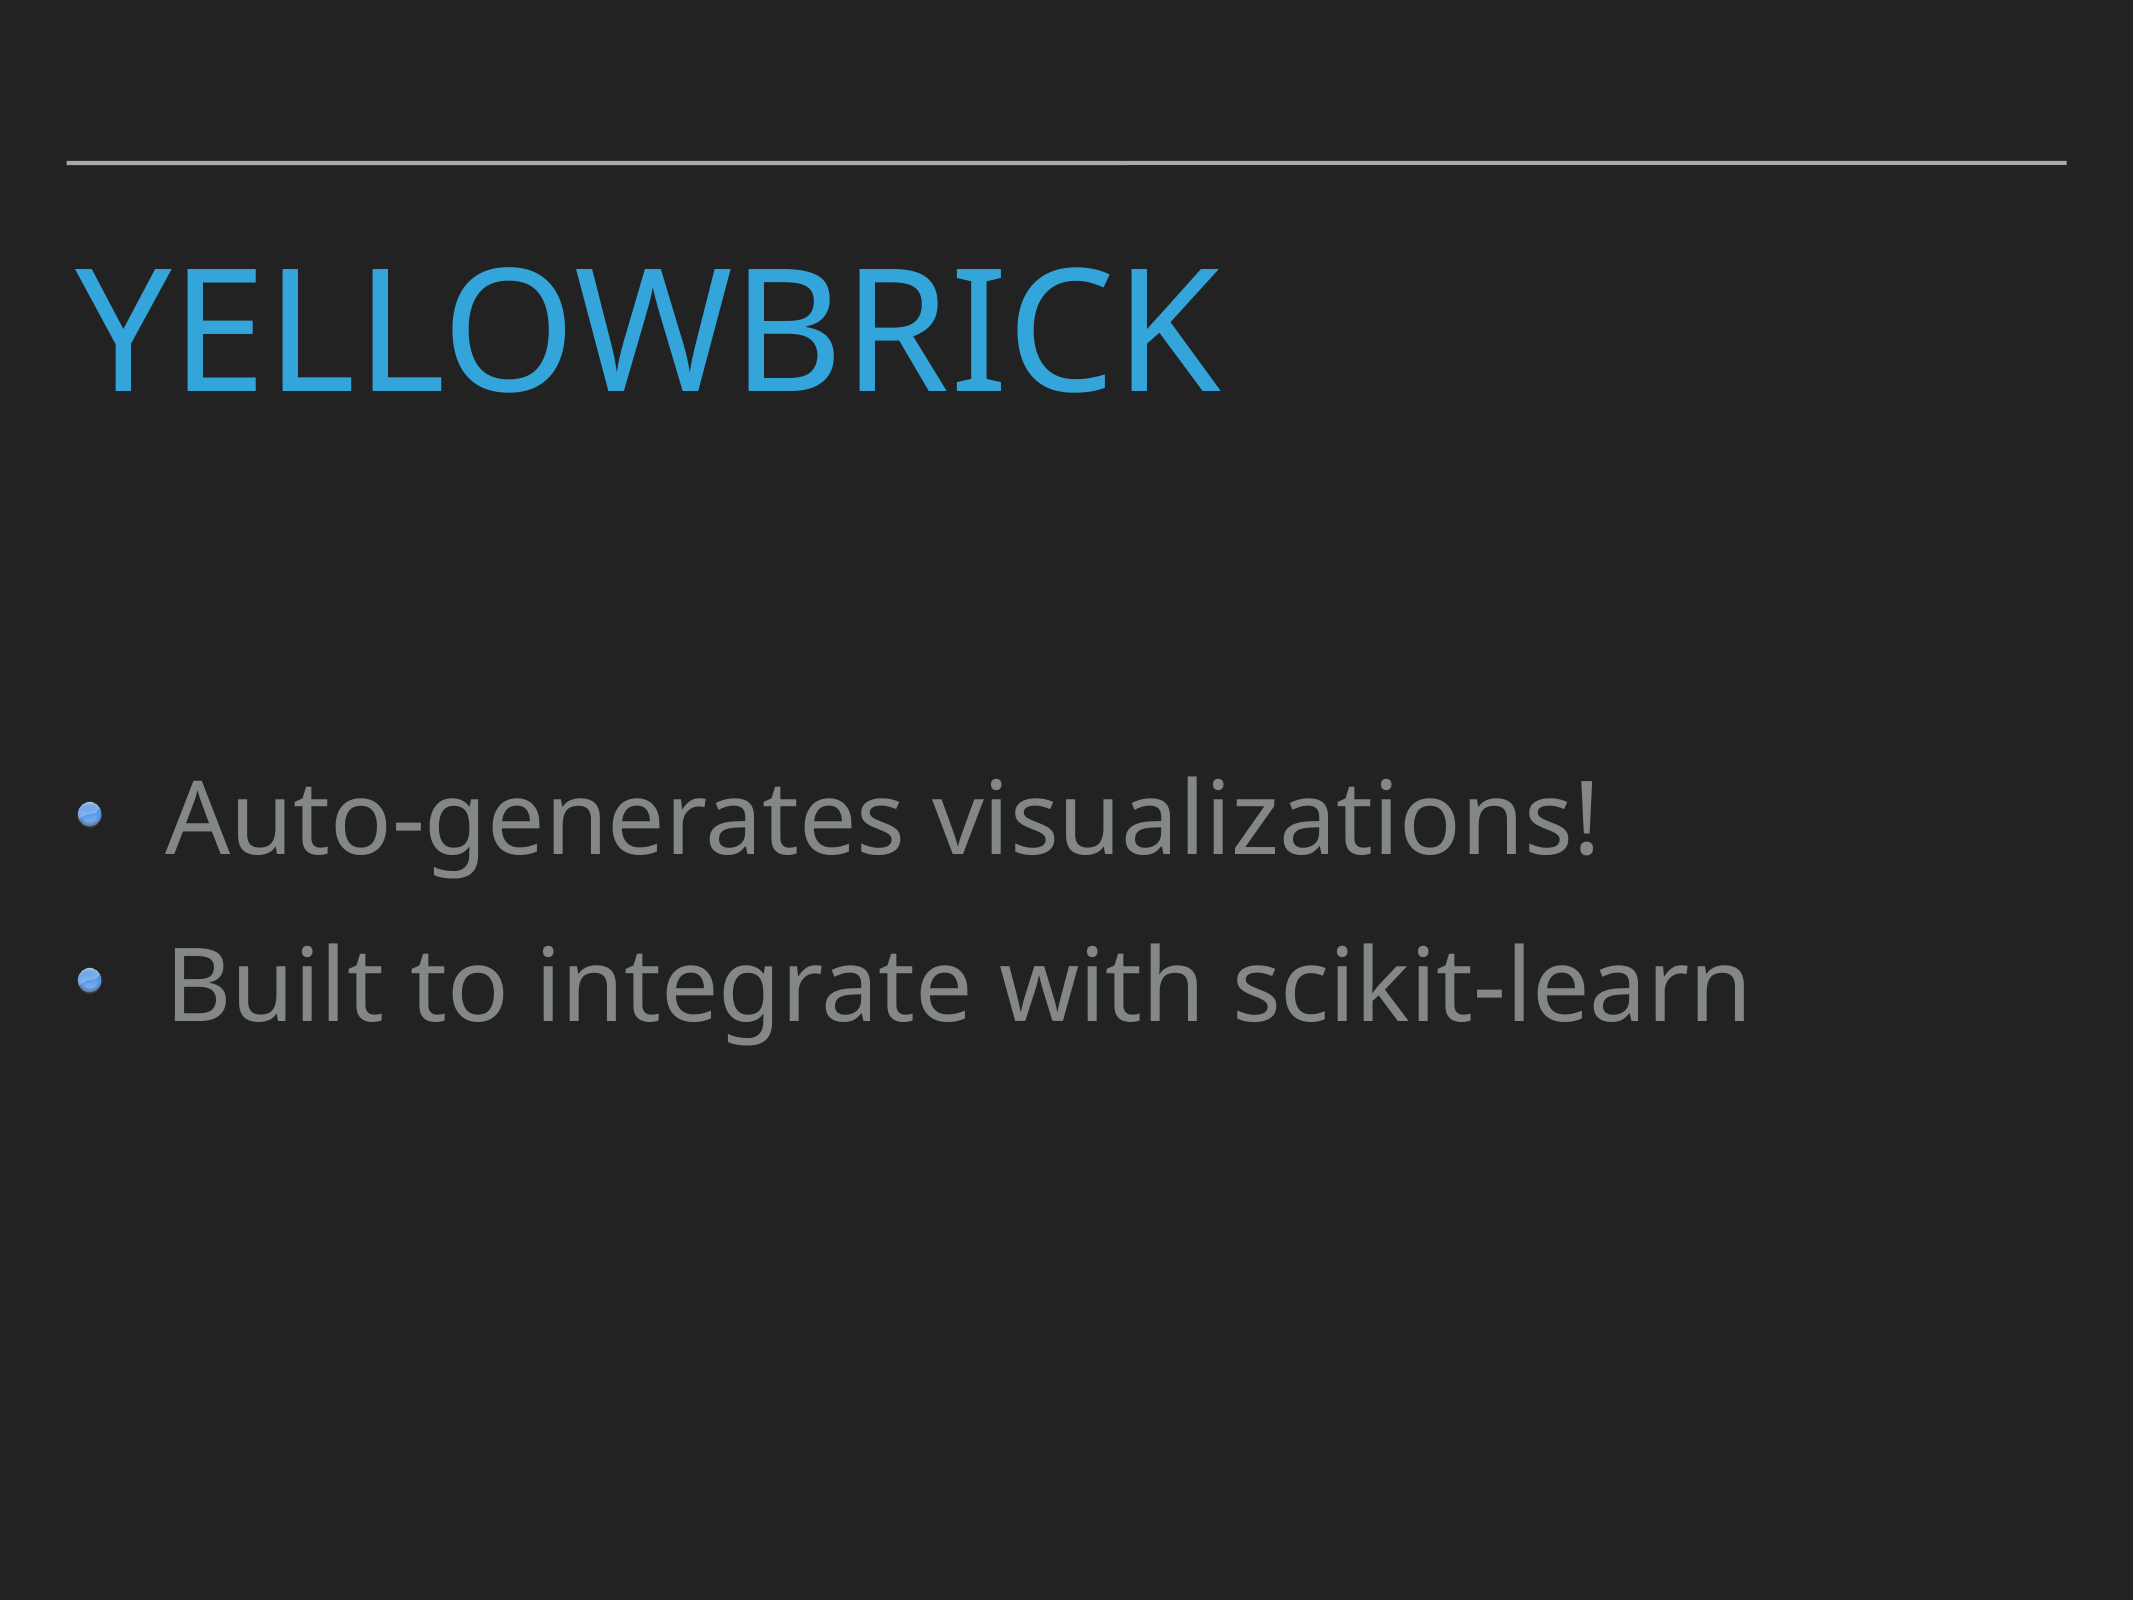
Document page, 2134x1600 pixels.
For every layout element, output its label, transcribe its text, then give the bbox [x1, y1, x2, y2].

picture [75, 799, 104, 829]
title Yellowbrick [66, 251, 2068, 445]
list Auto-generates visualizations! Built to integrate with scikit-learn [66, 743, 2068, 1161]
picture [75, 965, 104, 995]
